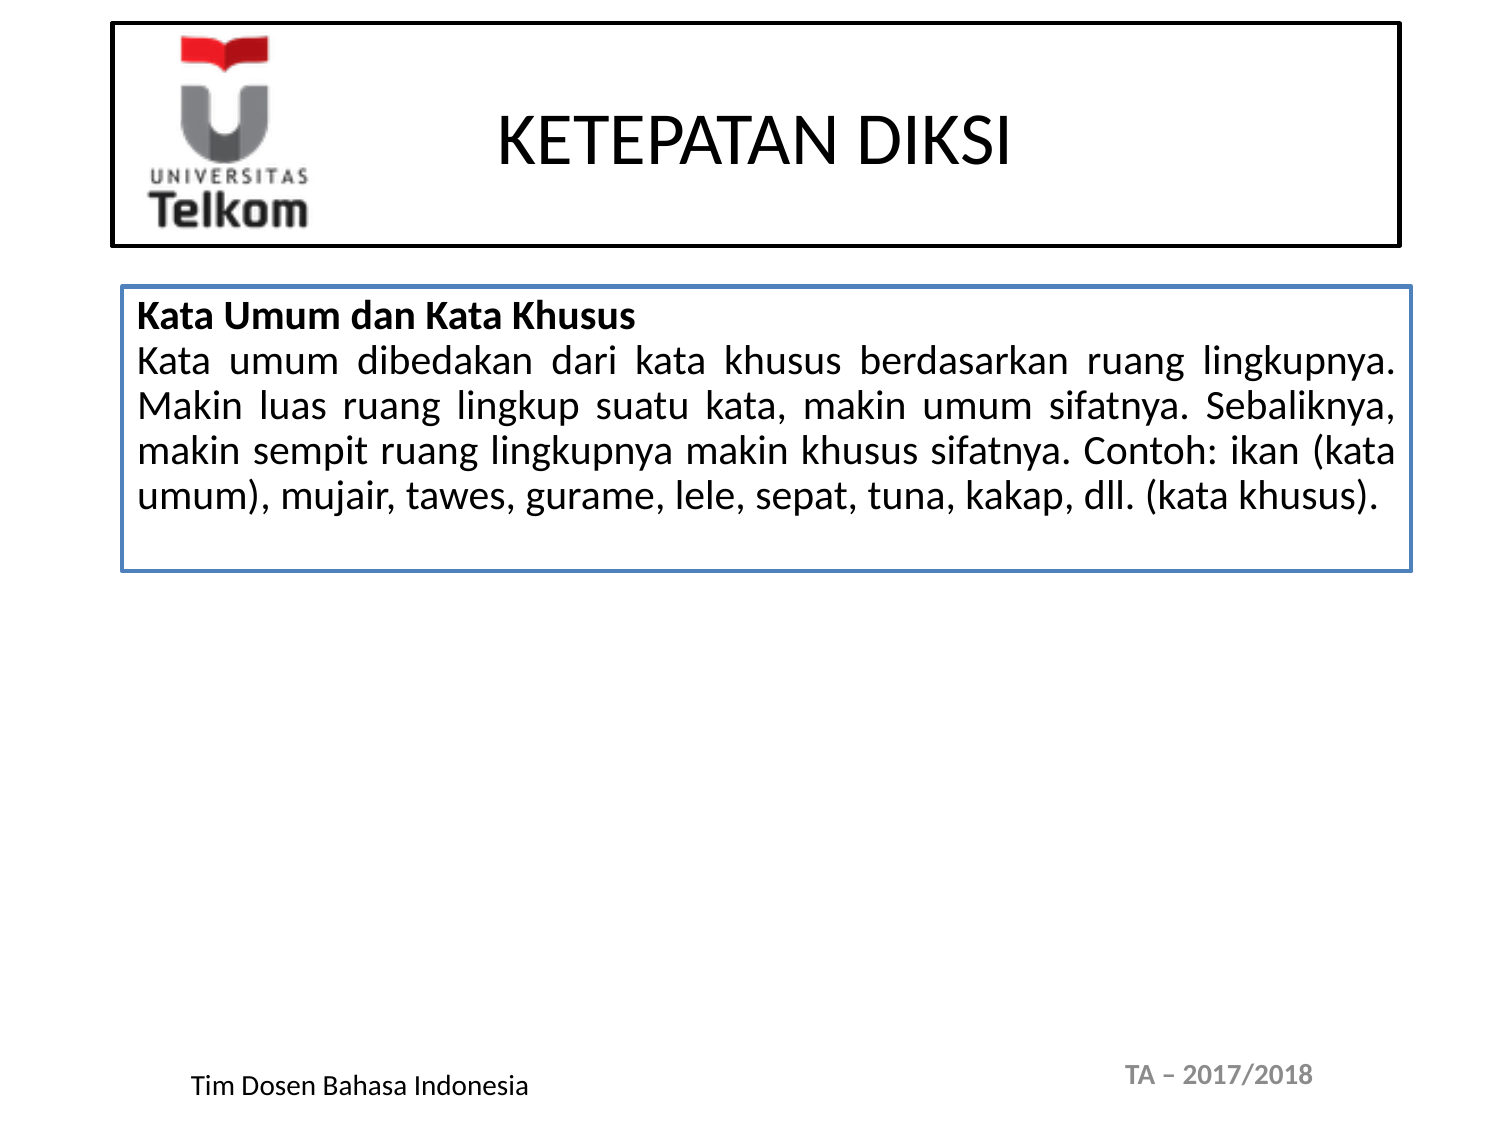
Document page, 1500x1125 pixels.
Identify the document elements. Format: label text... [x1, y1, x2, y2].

picture [125, 32, 329, 235]
footer Tim Dosen Bahasa Indonesia [122, 1053, 598, 1114]
text_box KETEPATAN DIKSI [110, 21, 1402, 248]
text_box Kata Umum dan Kata Khusus Kata umum dibedakan dari kata khusus berdasarkan ruang lingkupnya. Makin luas ruang lingkup suatu kata, makin umum sifatnya. Sebaliknya, makin sempit ruang lingkupnya makin khusus sifatnya. Contoh: ikan (kata umum), mujair, tawes, gurame, lele, sepat, tuna, kakap, dll. (kata khusus). [120, 284, 1413, 573]
text_box TA – 2017/2018 [1022, 1038, 1416, 1107]
